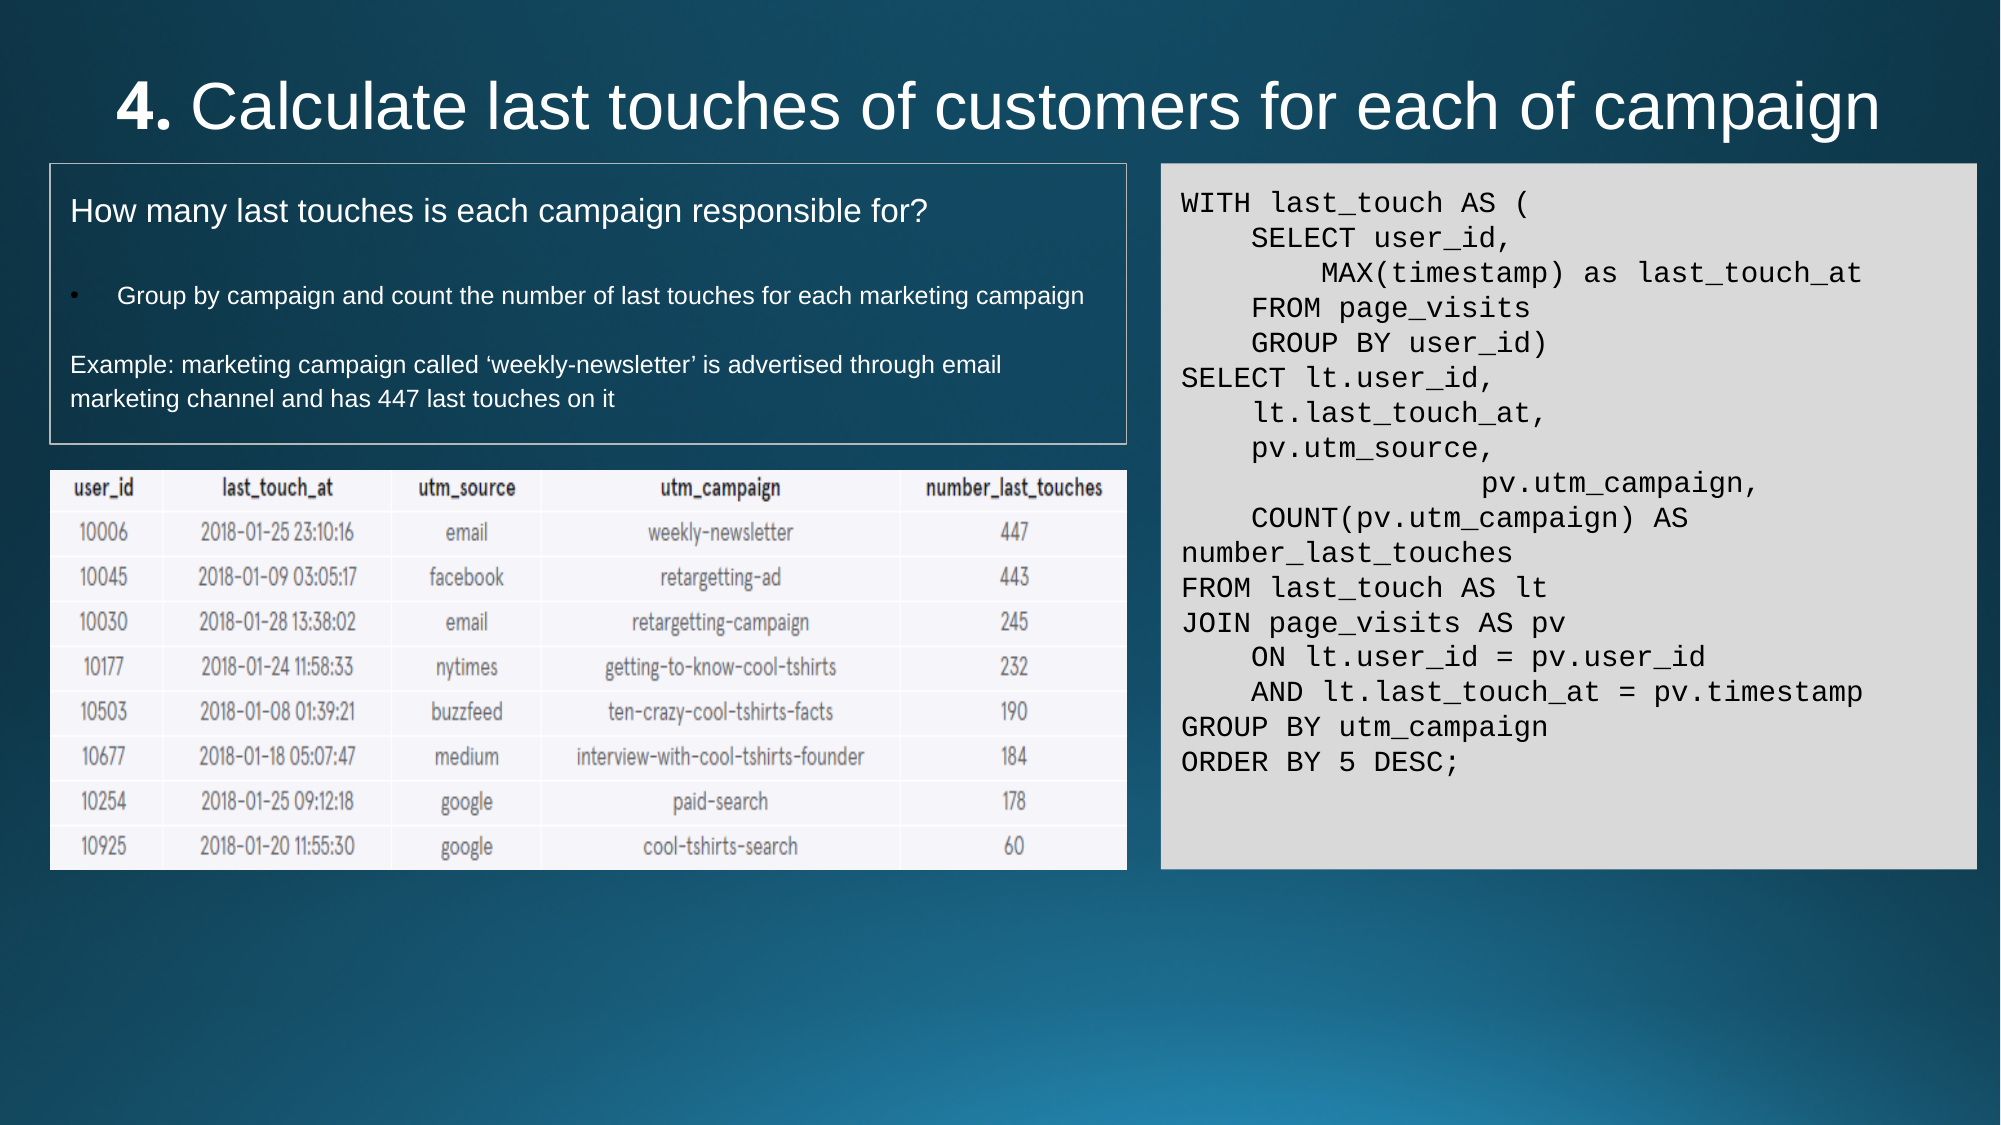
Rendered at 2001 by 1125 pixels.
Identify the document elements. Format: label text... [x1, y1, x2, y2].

text_box 4. Calculate last touches of customers for each of campaign [68, 15, 1932, 164]
text_box How many last touches is each campaign responsible for? Group by campaign and count the number of last touches for each marketing campaign Example: marketing campaign called ‘weekly-newsletter’ is advertised through email marketing channel and has 447 last touches on it [50, 163, 1127, 444]
picture [0, 0, 2001, 1125]
text_box WITH last_touch AS ( SELECT user_id, MAX(timestamp) as last_touch_at FROM page_visits GROUP BY user_id) SELECT lt.user_id, lt.last_touch_at, pv.utm_source, pv.utm_campaign, COUNT(pv.utm_campaign) AS number_last_touches FROM last_touch AS lt JOIN page_visits AS pv ON lt.user_id = pv.user_id AND lt.last_touch_at = pv.timestamp GROUP BY utm_campaign ORDER BY 5 DESC; [1160, 163, 1977, 870]
